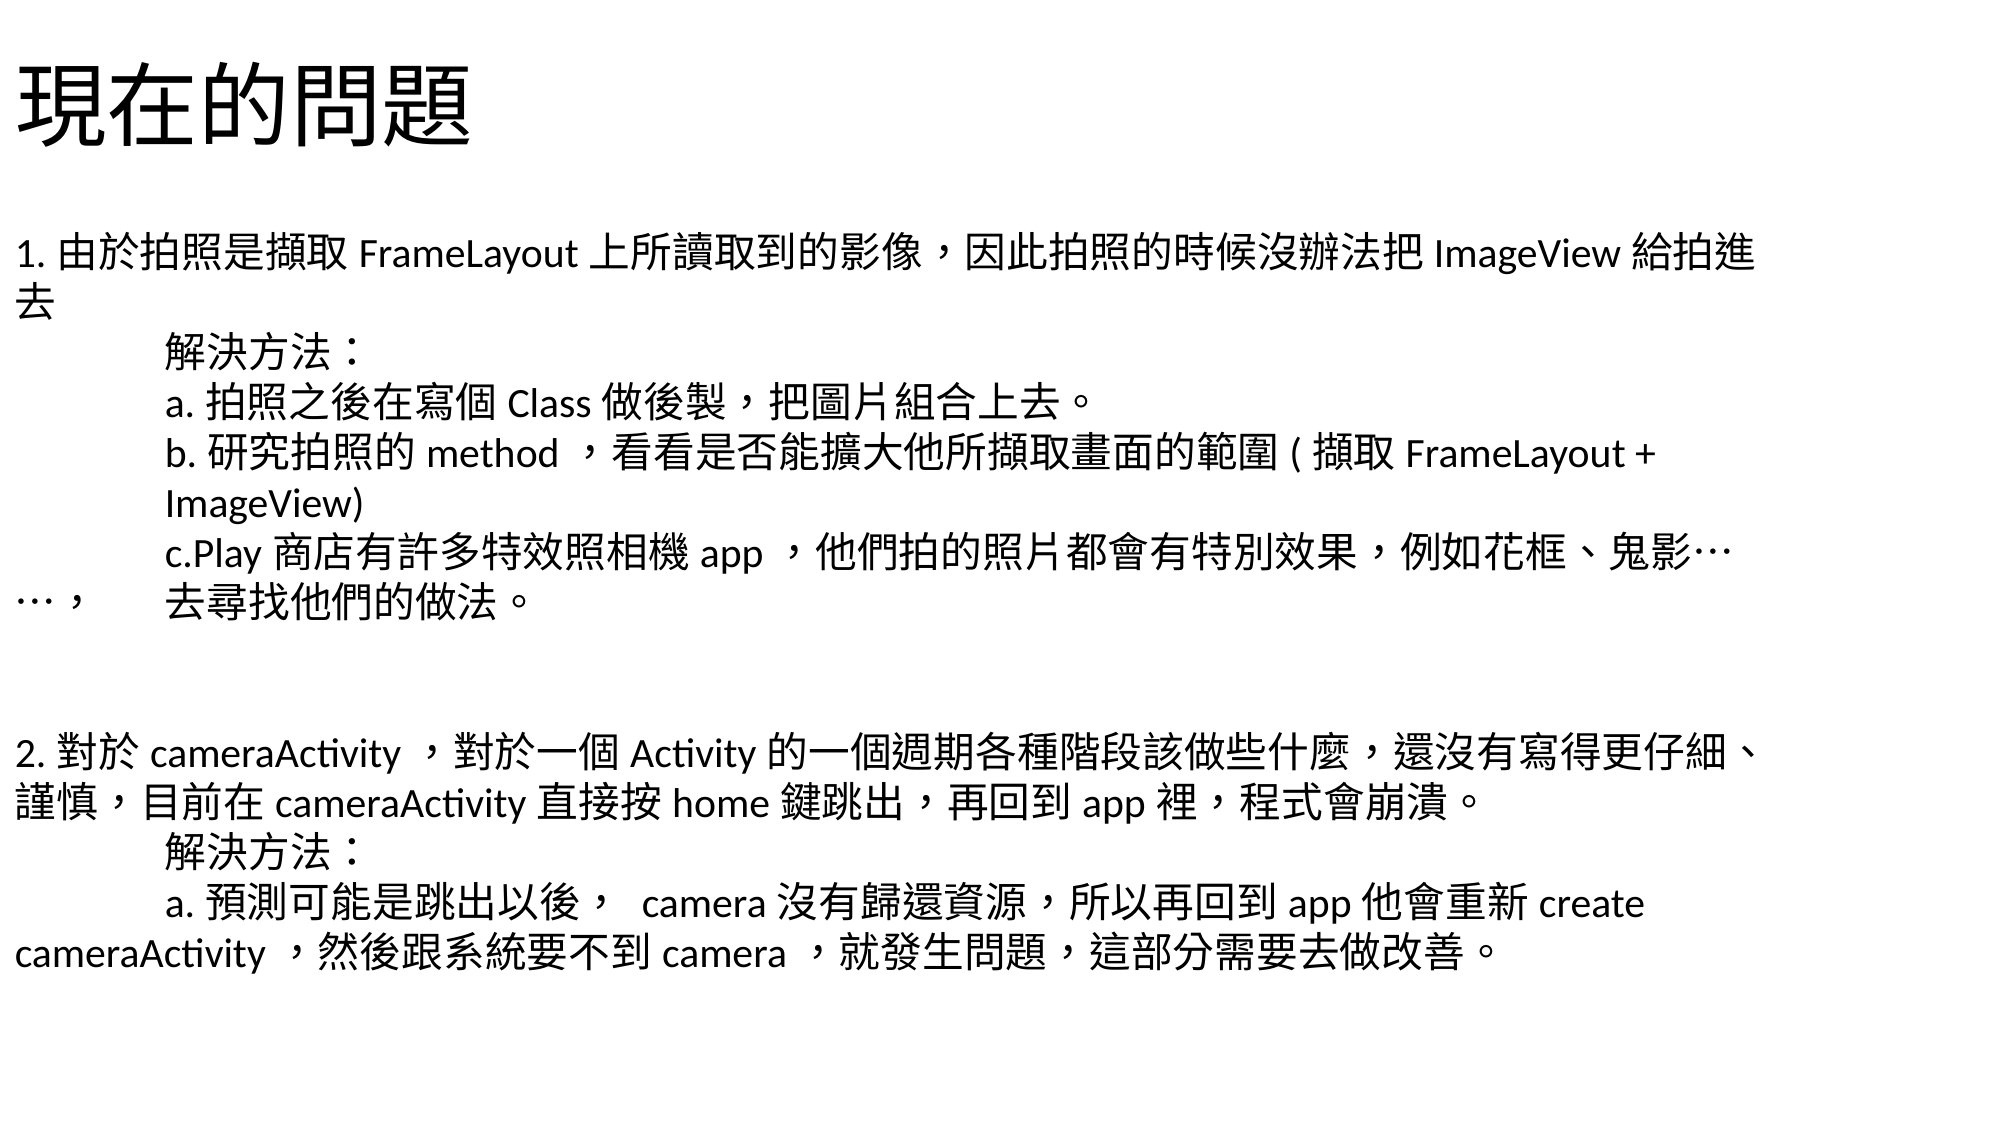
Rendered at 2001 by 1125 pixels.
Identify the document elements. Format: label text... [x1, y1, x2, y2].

title 現在的問題 [0, 1, 1725, 218]
text_box 1.由於拍照是擷取FrameLayout上所讀取到的影像，因此拍照的時候沒辦法把ImageView給拍進去 解決方法： a.拍照之後在寫個Class做後製，把圖片組合上去。 b.研究拍照的method，看看是否能擴大他所擷取畫面的範圍(擷取FrameLayout + ImageView) c.Play商店有許多特效照相機app，他們拍的照片都會有特別效果，例如花框、鬼影……， 去尋找他們的做法。 2.對於cameraActivity，對於一個Activity的一個週期各種階段該做些什麼，還沒有寫得更仔細、謹慎，目前在cameraActivity直接按home鍵跳出，再回到app裡，程式會崩潰。 解決方法： a.預測可能是跳出以後， camera沒有歸還資源，所以再回到app他會重新create cameraActivity，然後跟系統要不到camera，就發生問題，這部分需要去做改善。 [0, 218, 1776, 984]
